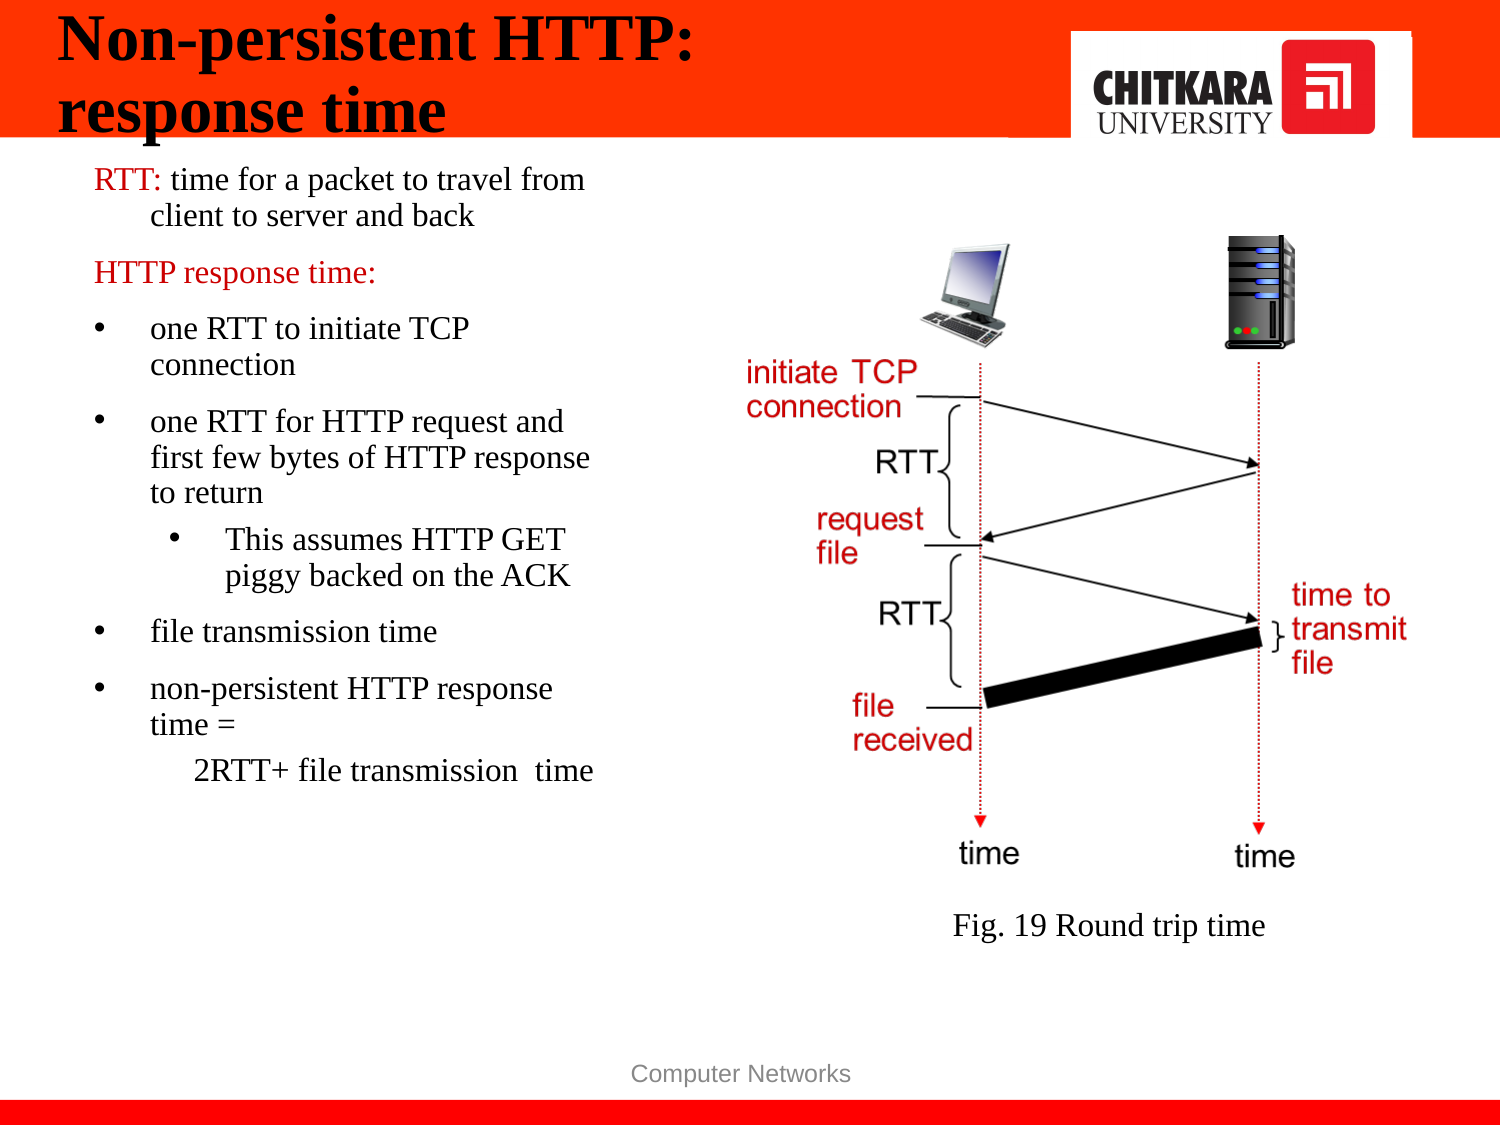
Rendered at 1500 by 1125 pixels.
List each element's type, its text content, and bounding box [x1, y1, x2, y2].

picture [725, 234, 1441, 896]
text_box Fig. 19 Round trip time [931, 904, 1288, 951]
footer Computer Networks [57, 1042, 1425, 1103]
title Non-persistent HTTP: response time [57, 0, 924, 150]
list RTT: time for a packet to travel from client to server and back HTTP response time: one RTT to initiate TCP connection one RTT for HTTP request and first few bytes of HTTP response to return This assumes HTTP GET piggy backed on the ACK file transmission time non-persistent HTTP response time = 2RTT+ file transmission time [75, 161, 600, 916]
picture [1074, 37, 1390, 138]
